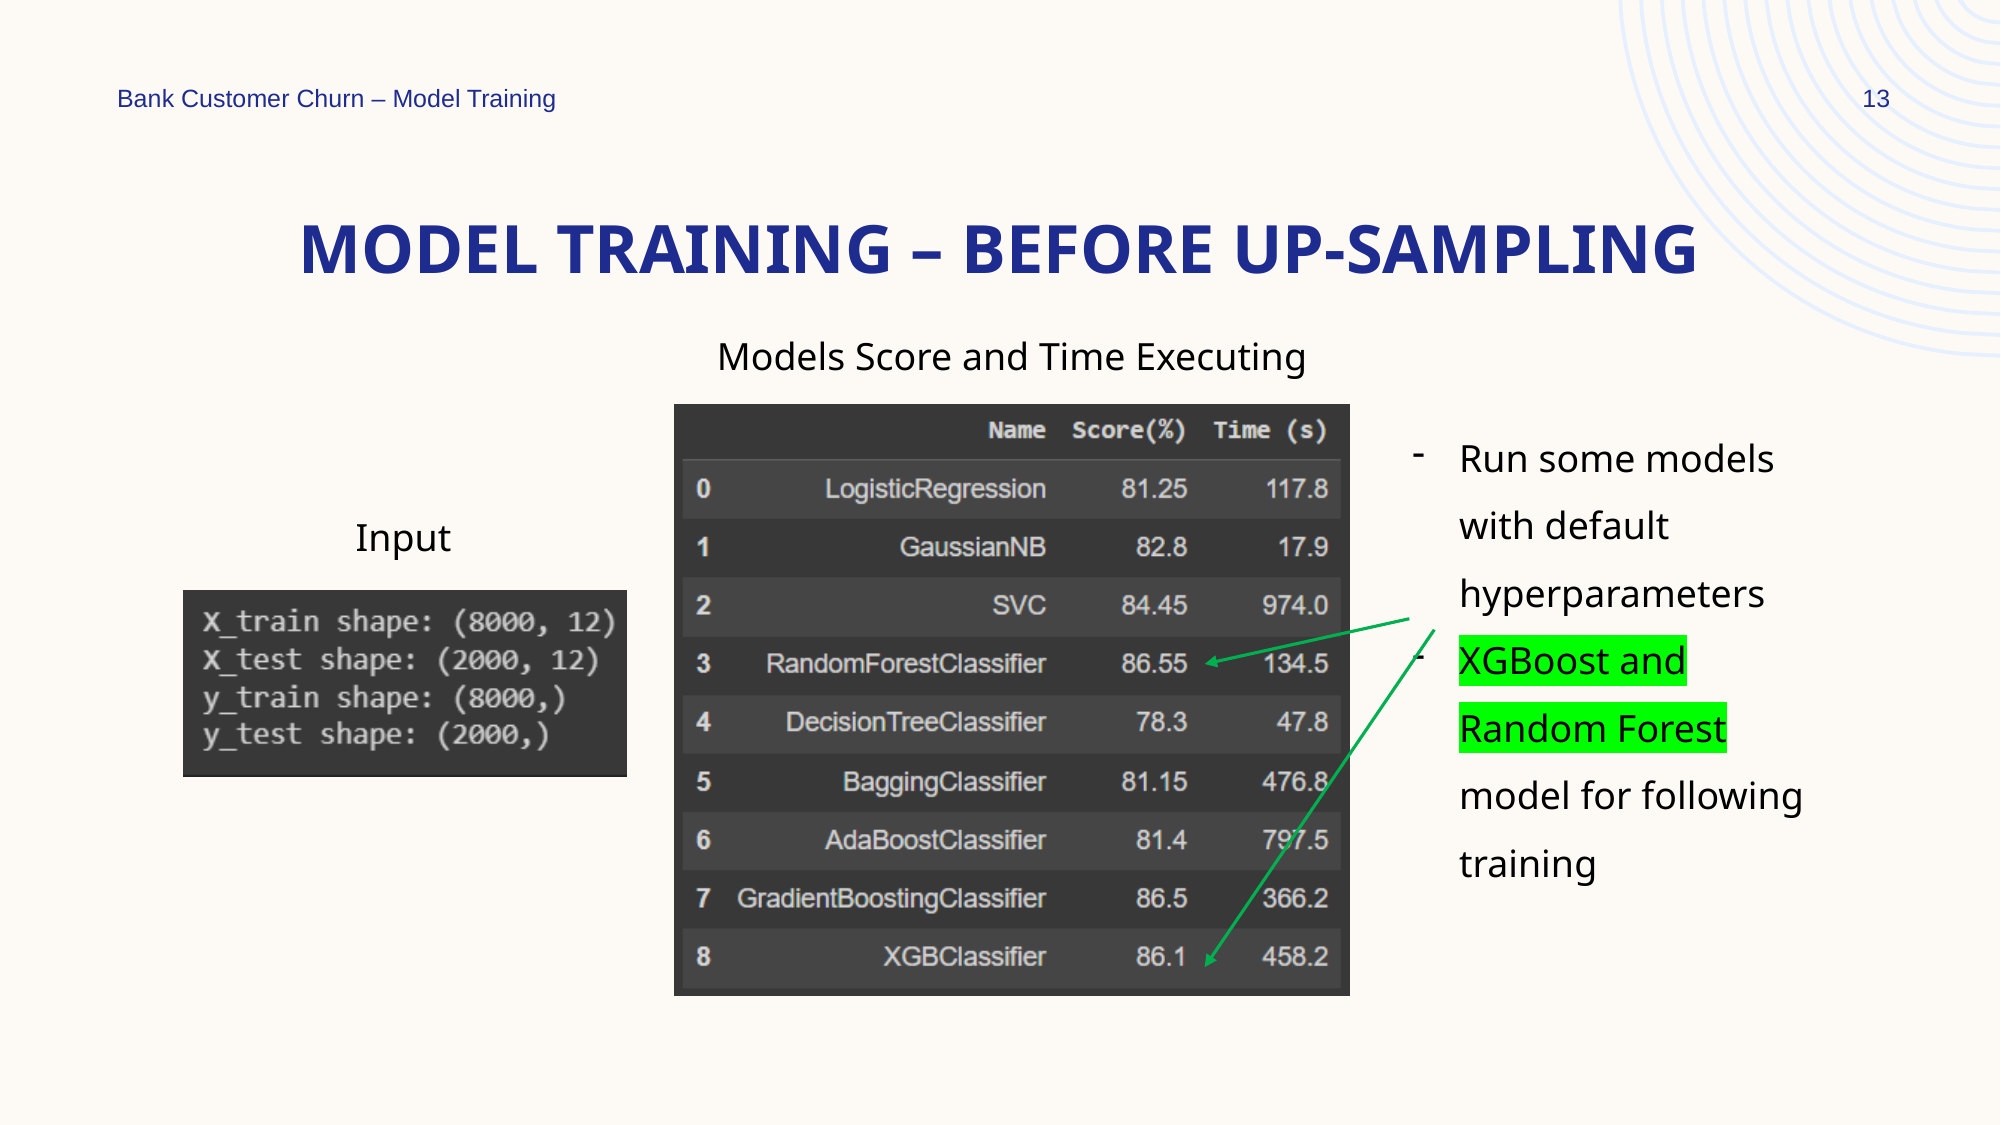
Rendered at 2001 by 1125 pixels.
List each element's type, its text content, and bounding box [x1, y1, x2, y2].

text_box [1204, 618, 1410, 629]
text_box Run some models with default hyperparameters XGBoost and Random Forest model for following training [1397, 404, 1858, 893]
title Model training – Before up-sampling [124, 199, 1875, 326]
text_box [1204, 629, 1435, 968]
slide_number 13 [1795, 75, 1958, 120]
footer Bank Customer Churn – Model Training [101, 75, 627, 120]
text_box Models Score and Time Executing [674, 325, 1350, 386]
picture [674, 404, 1350, 996]
picture [183, 590, 627, 777]
text_box Input [340, 506, 467, 567]
